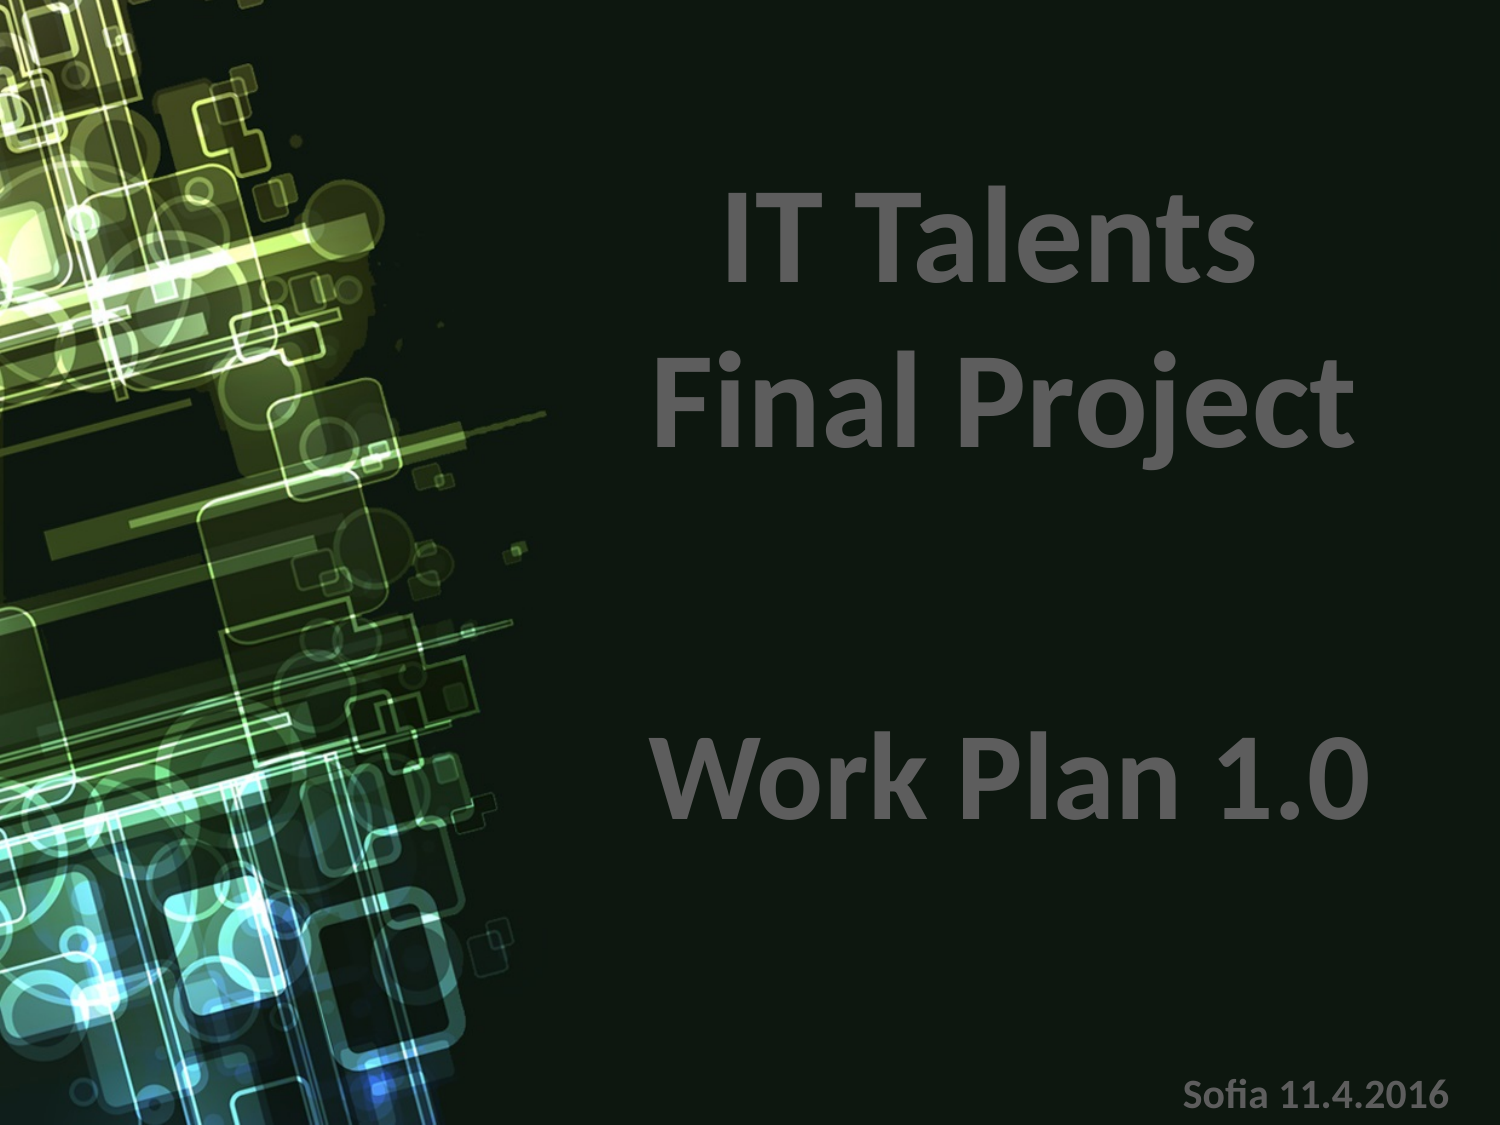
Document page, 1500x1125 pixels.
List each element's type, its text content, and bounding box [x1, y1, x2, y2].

text_box Work Plan 1.0 [633, 687, 1387, 853]
text_box Sofia 11.4.2016 [1135, 1059, 1497, 1125]
picture [0, 0, 1500, 1125]
text_box IT Talents Final Project [635, 137, 1374, 483]
